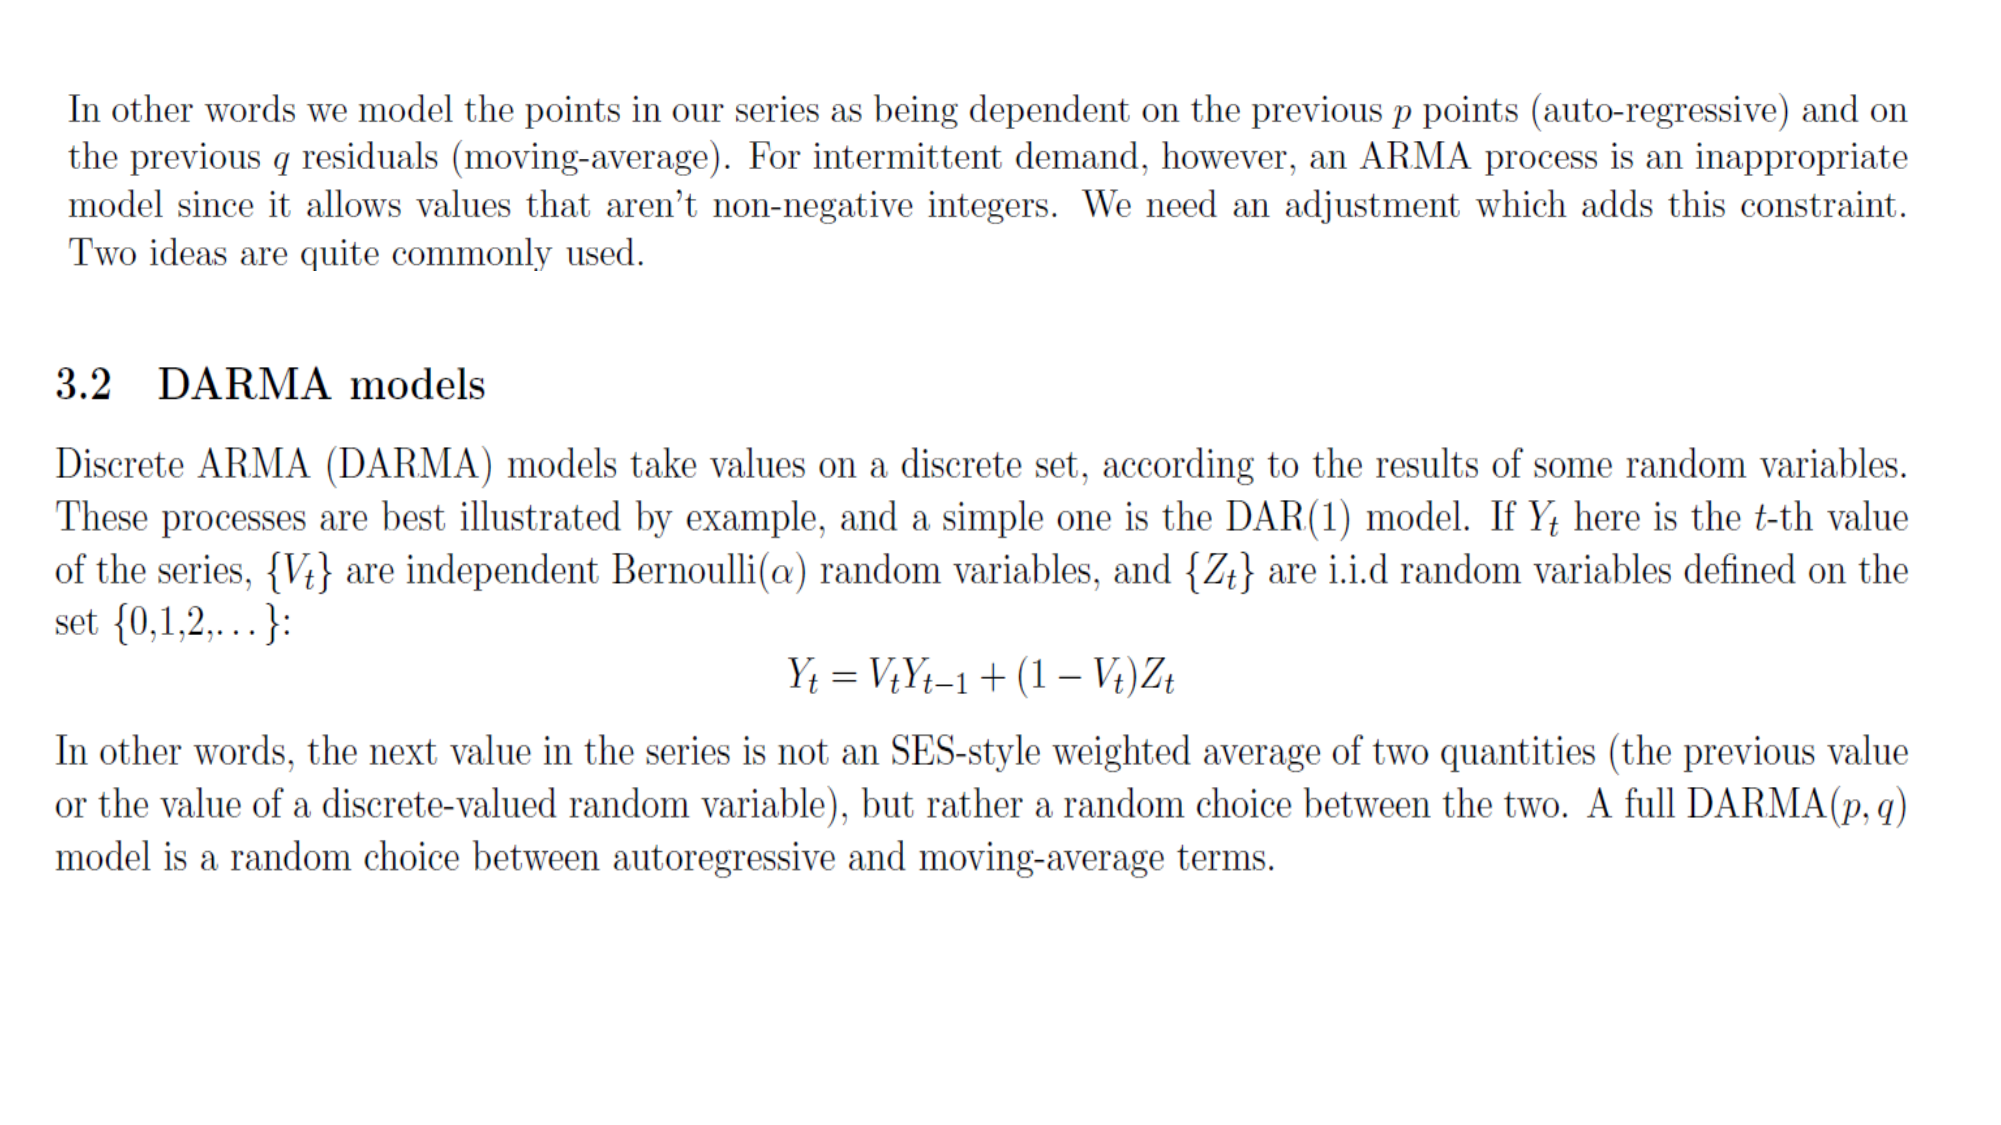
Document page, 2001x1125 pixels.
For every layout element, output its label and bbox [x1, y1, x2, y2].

picture [49, 348, 1946, 922]
picture [49, 67, 1931, 271]
